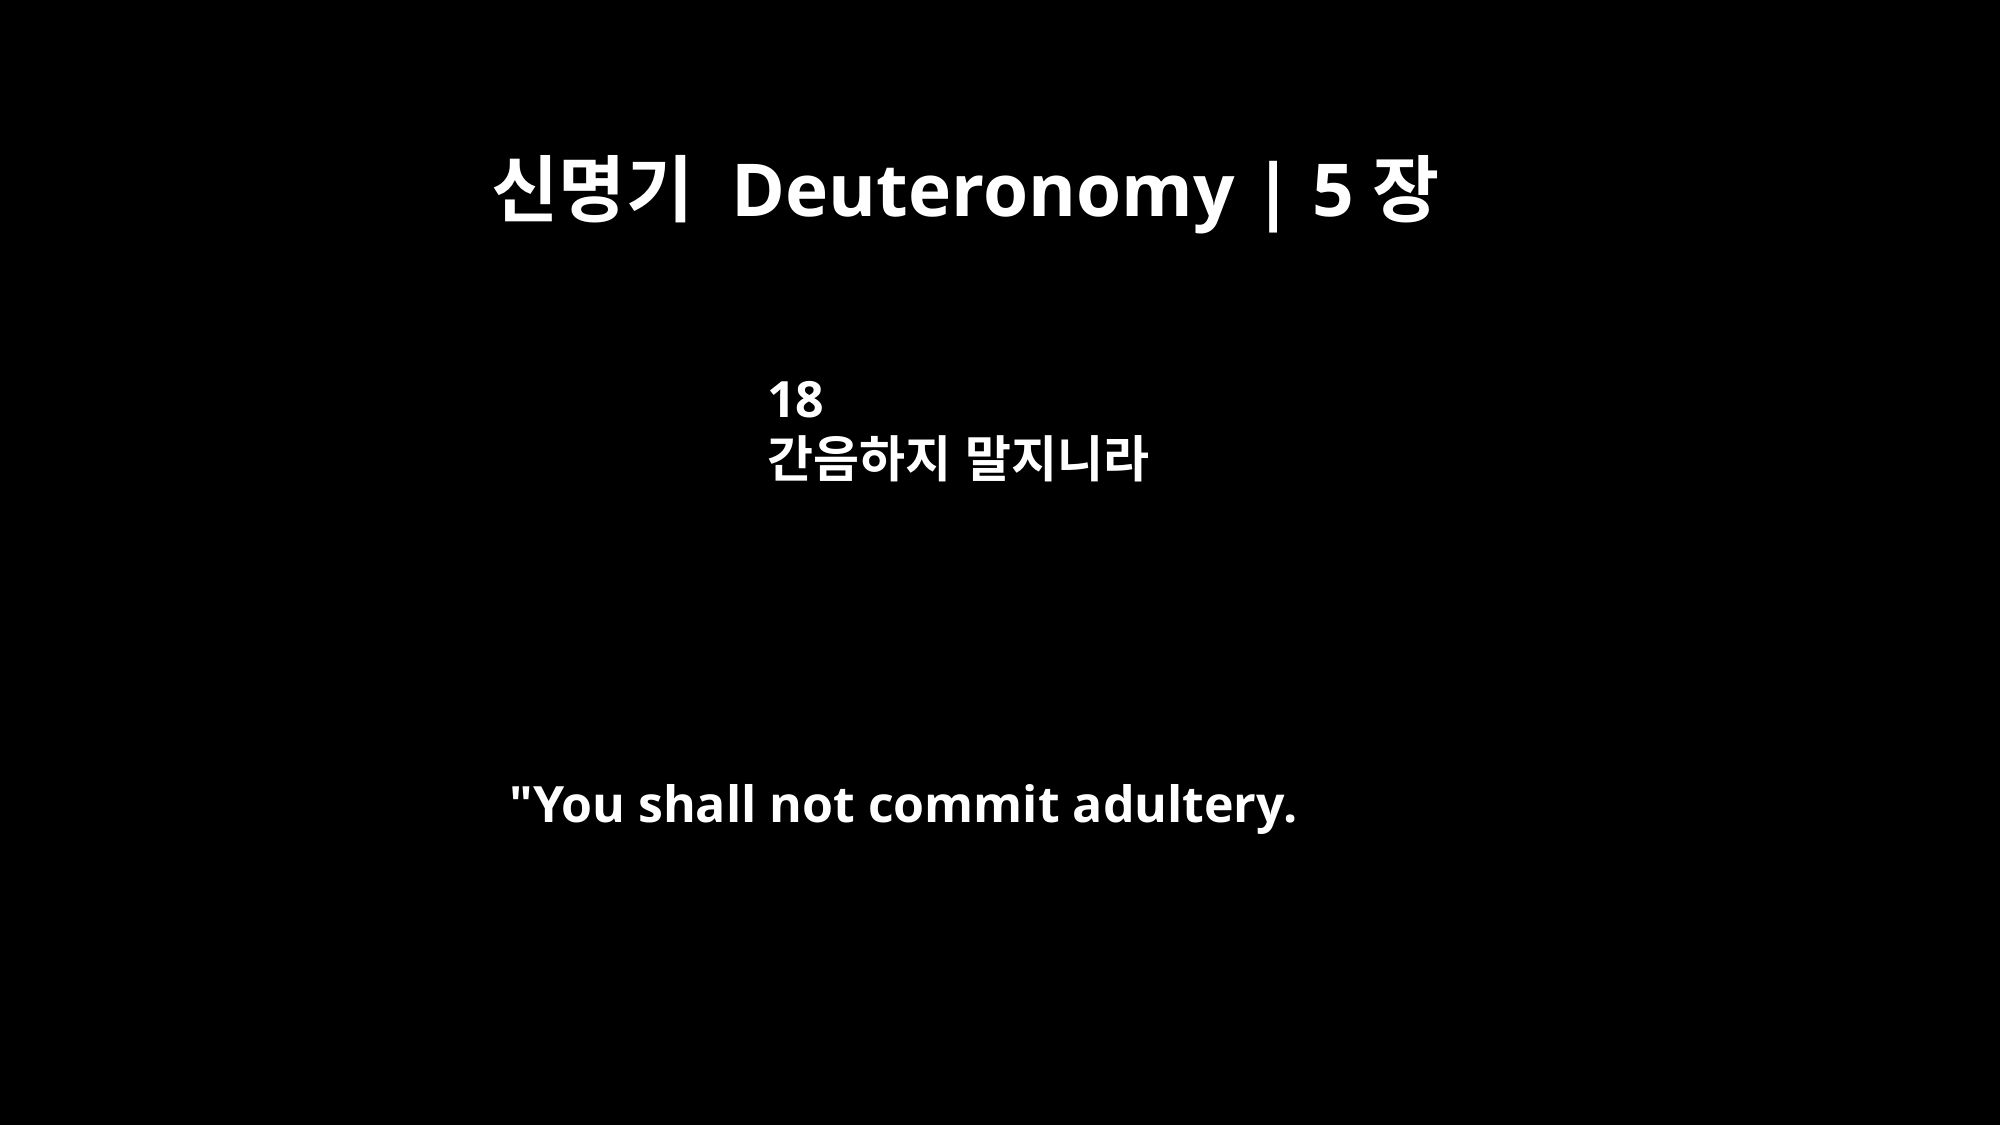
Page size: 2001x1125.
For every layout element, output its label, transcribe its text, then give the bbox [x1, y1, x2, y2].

text_box 18 간음하지 말지니라 [752, 359, 1165, 495]
text_box 신명기 Deuteronomy | 5장 [476, 136, 1455, 239]
text_box "You shall not commit adultery. [494, 764, 1313, 840]
